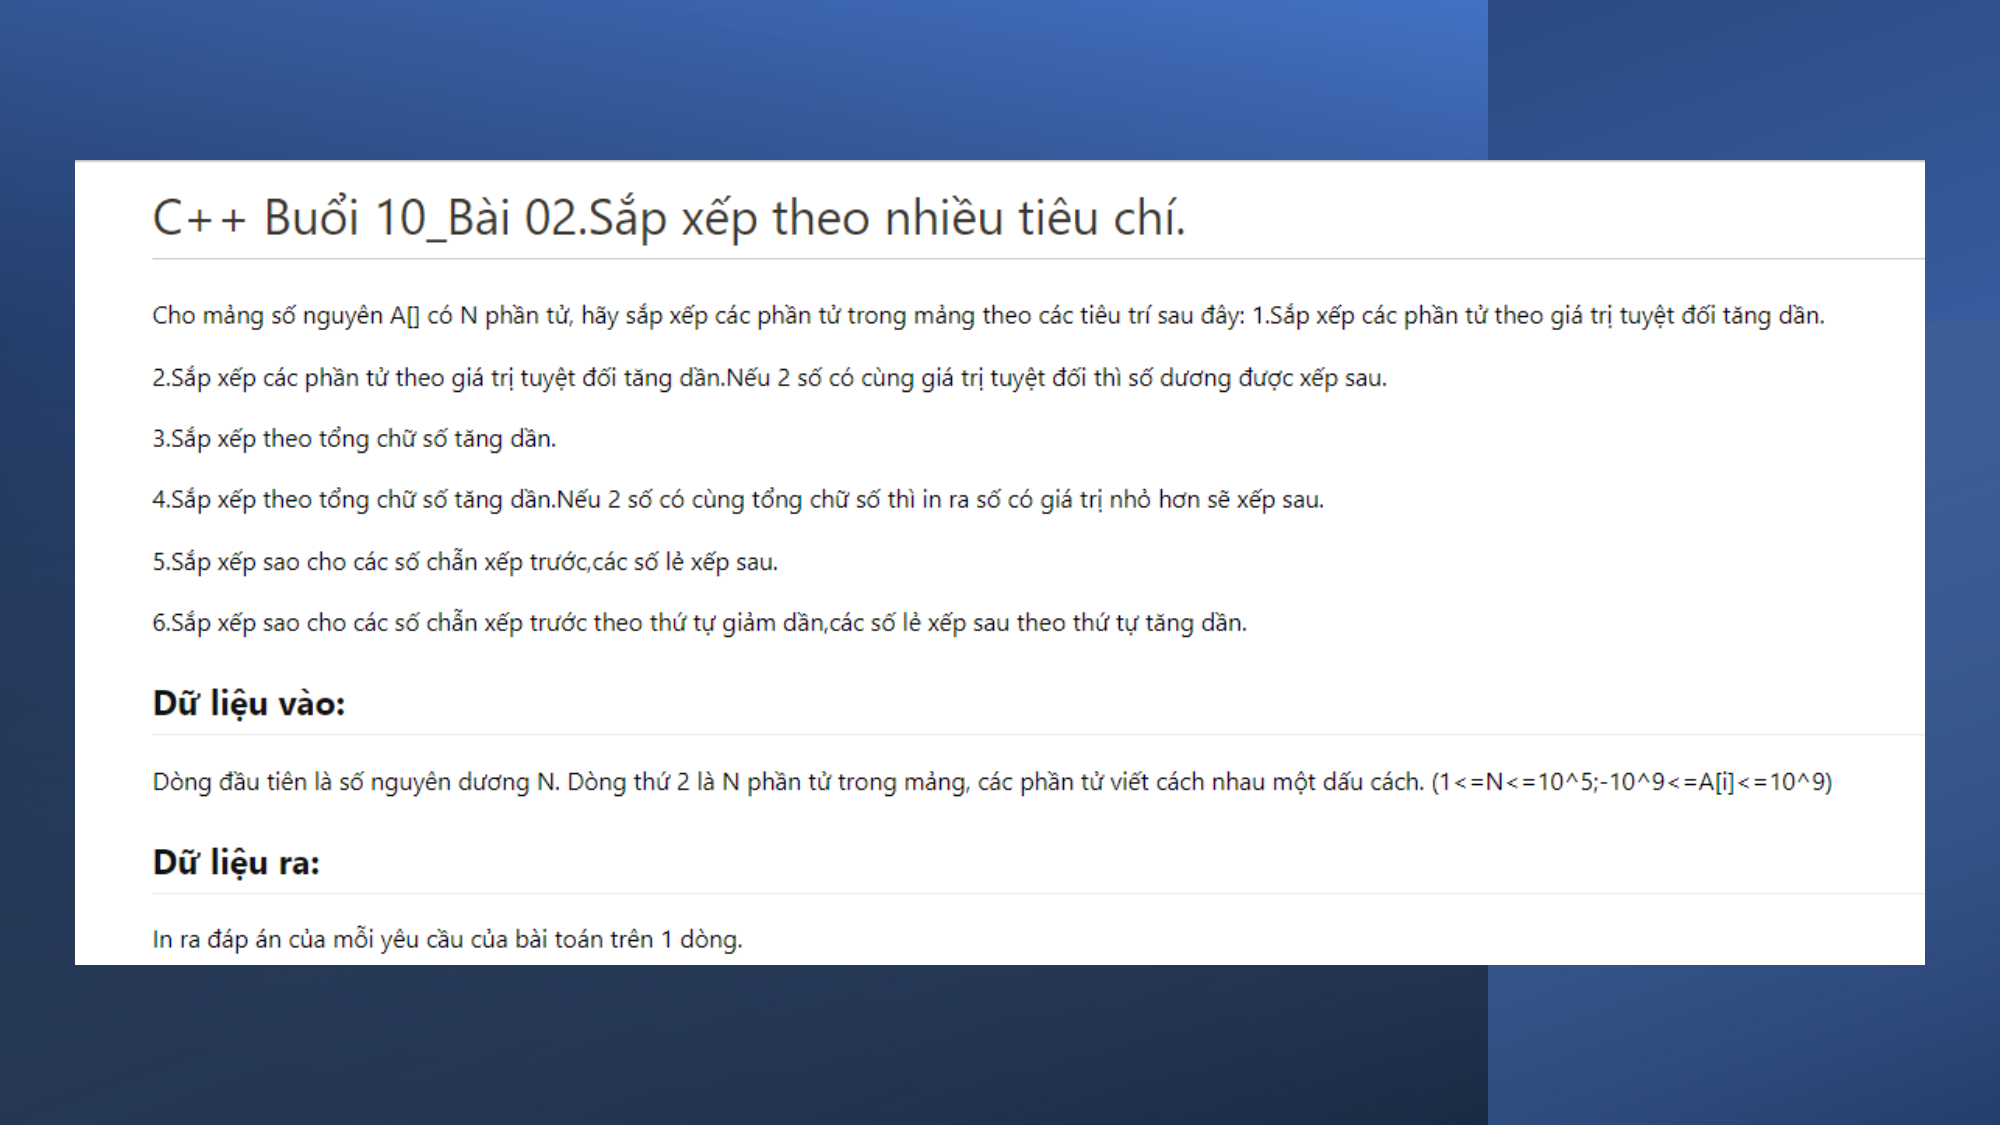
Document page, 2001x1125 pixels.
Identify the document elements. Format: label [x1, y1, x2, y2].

text_box [1489, 0, 2000, 321]
text_box [0, 0, 1489, 321]
text_box [0, 321, 2000, 1125]
picture [74, 160, 1925, 965]
